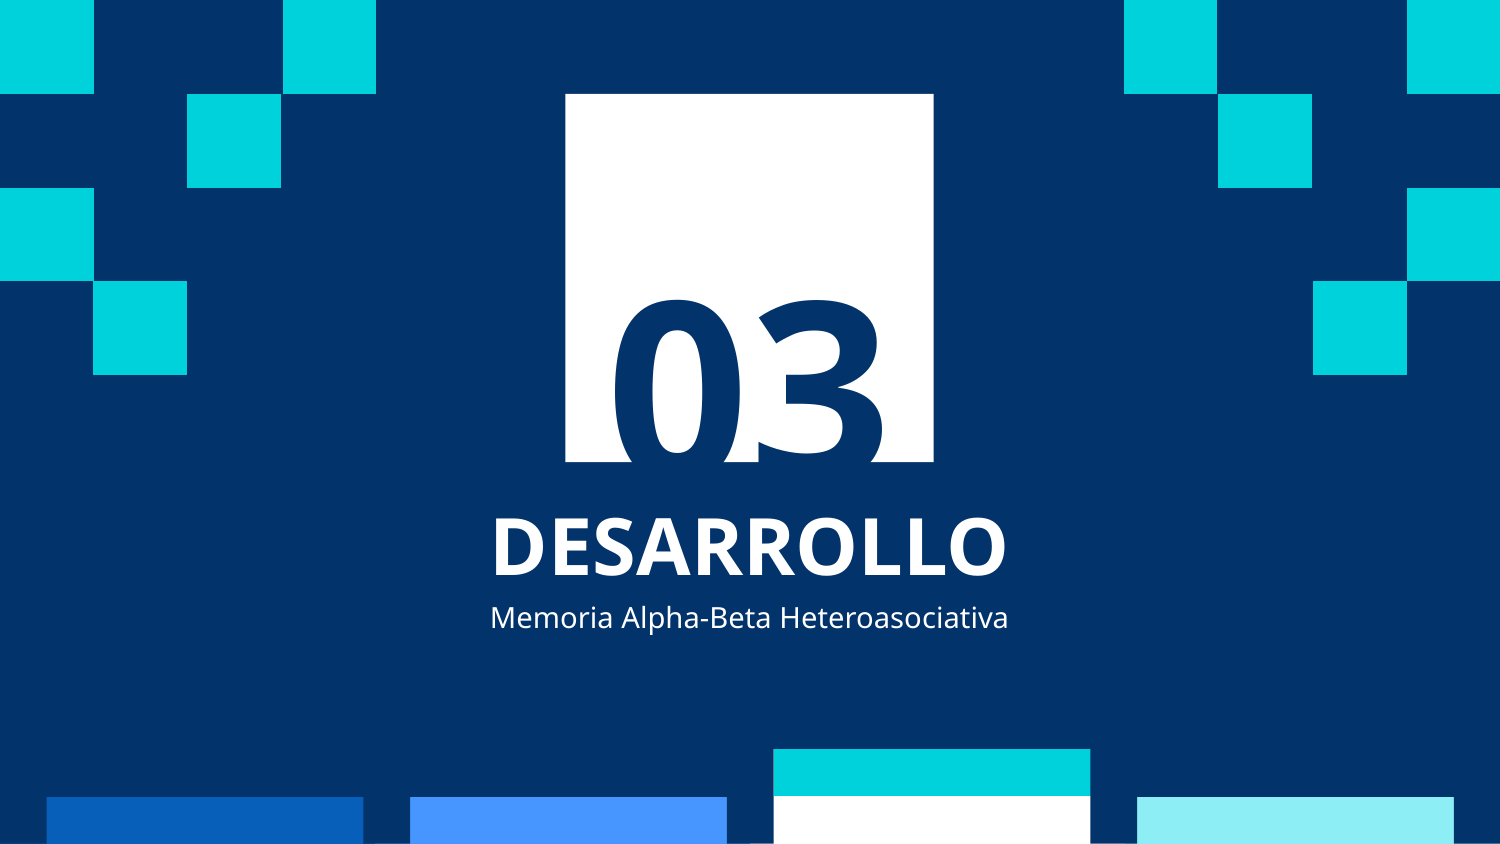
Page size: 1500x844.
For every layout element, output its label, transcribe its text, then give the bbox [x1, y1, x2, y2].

title 03 [562, 300, 938, 462]
subtitle Memoria Alpha-Beta Heteroasociativa [410, 584, 1090, 647]
title DESARROLLO [344, 493, 1156, 594]
